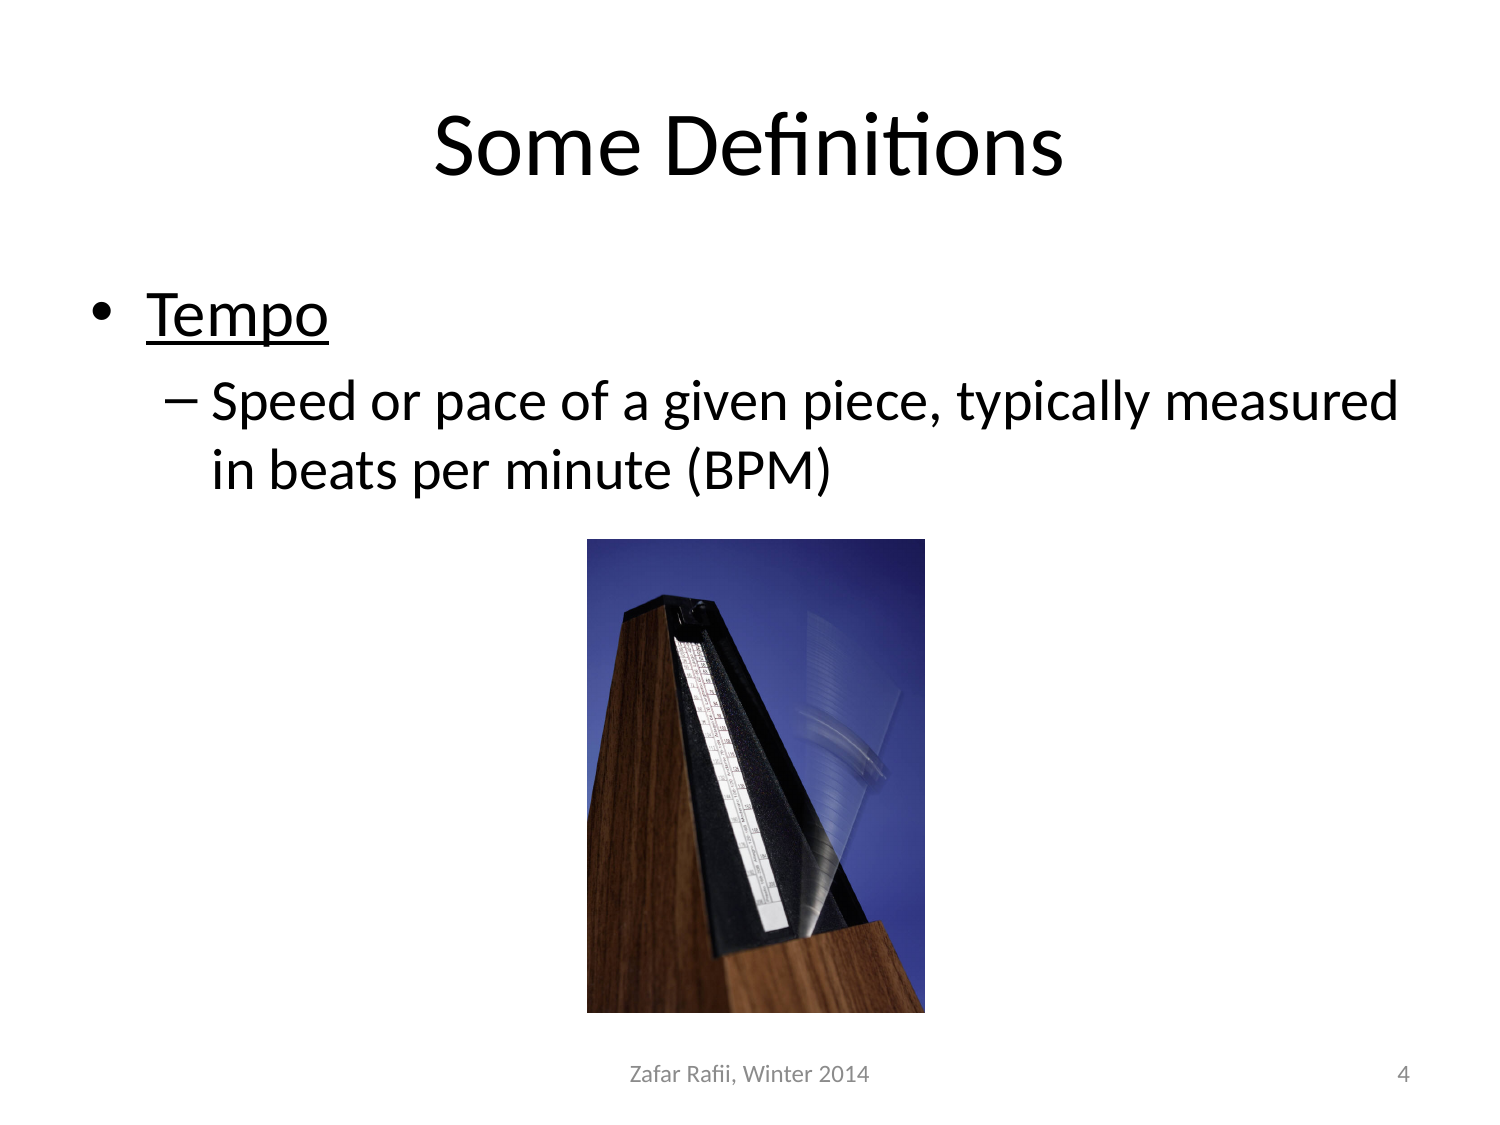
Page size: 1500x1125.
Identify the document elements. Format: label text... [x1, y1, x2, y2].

list Tempo Speed or pace of a given piece, typically measured in beats per minute (BPM) [75, 262, 1425, 1005]
footer Zafar Rafii, Winter 2014 [512, 1042, 988, 1103]
title Some Definitions [75, 45, 1425, 233]
slide_number 4 [1074, 1042, 1425, 1103]
picture [587, 539, 926, 1013]
